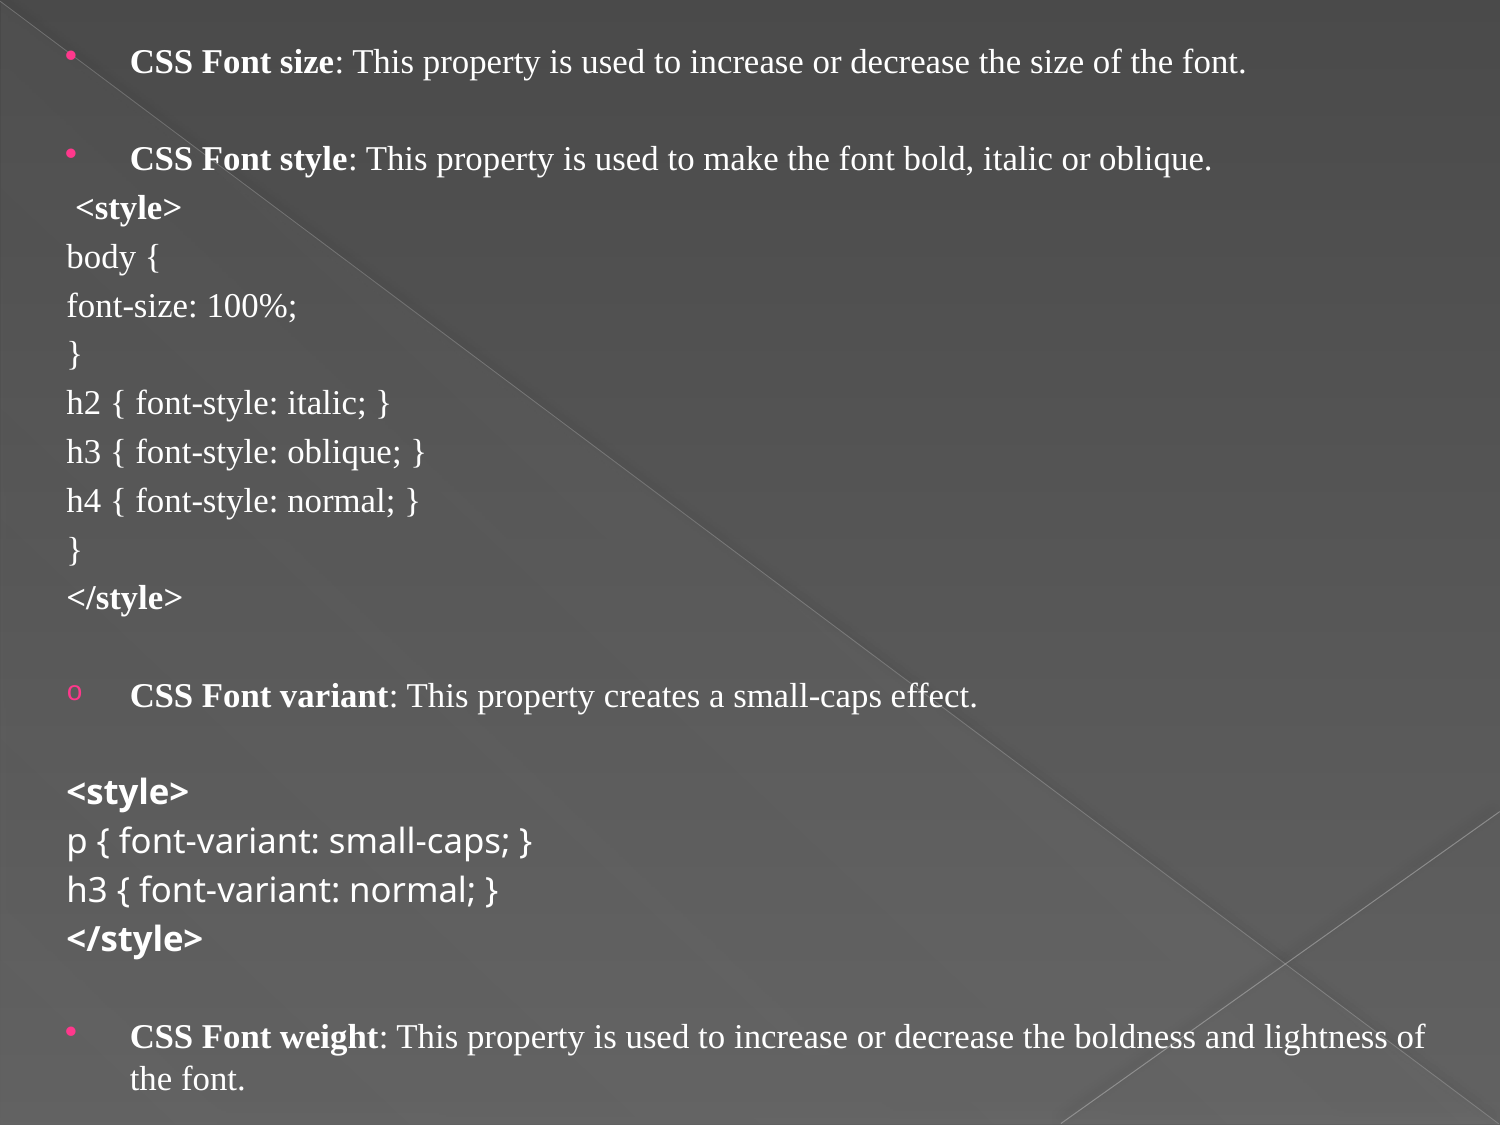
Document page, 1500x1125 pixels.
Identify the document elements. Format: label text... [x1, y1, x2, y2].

list CSS Font size: This property is used to increase or decrease the size of the font. CSS Font style: This property is used to make the font bold, italic or oblique. <style> body { font-size: 100%; } h2 { font-style: italic; } h3 { font-style: oblique; } h4 { font-style: normal; } } </style> CSS Font variant: This property creates a small-caps effect. <style> p { font-variant: small-caps; } h3 { font-variant: normal; } </style> CSS Font weight: This property is used to increase or decrease the boldness and lightness of the font. [41, 30, 1471, 1106]
